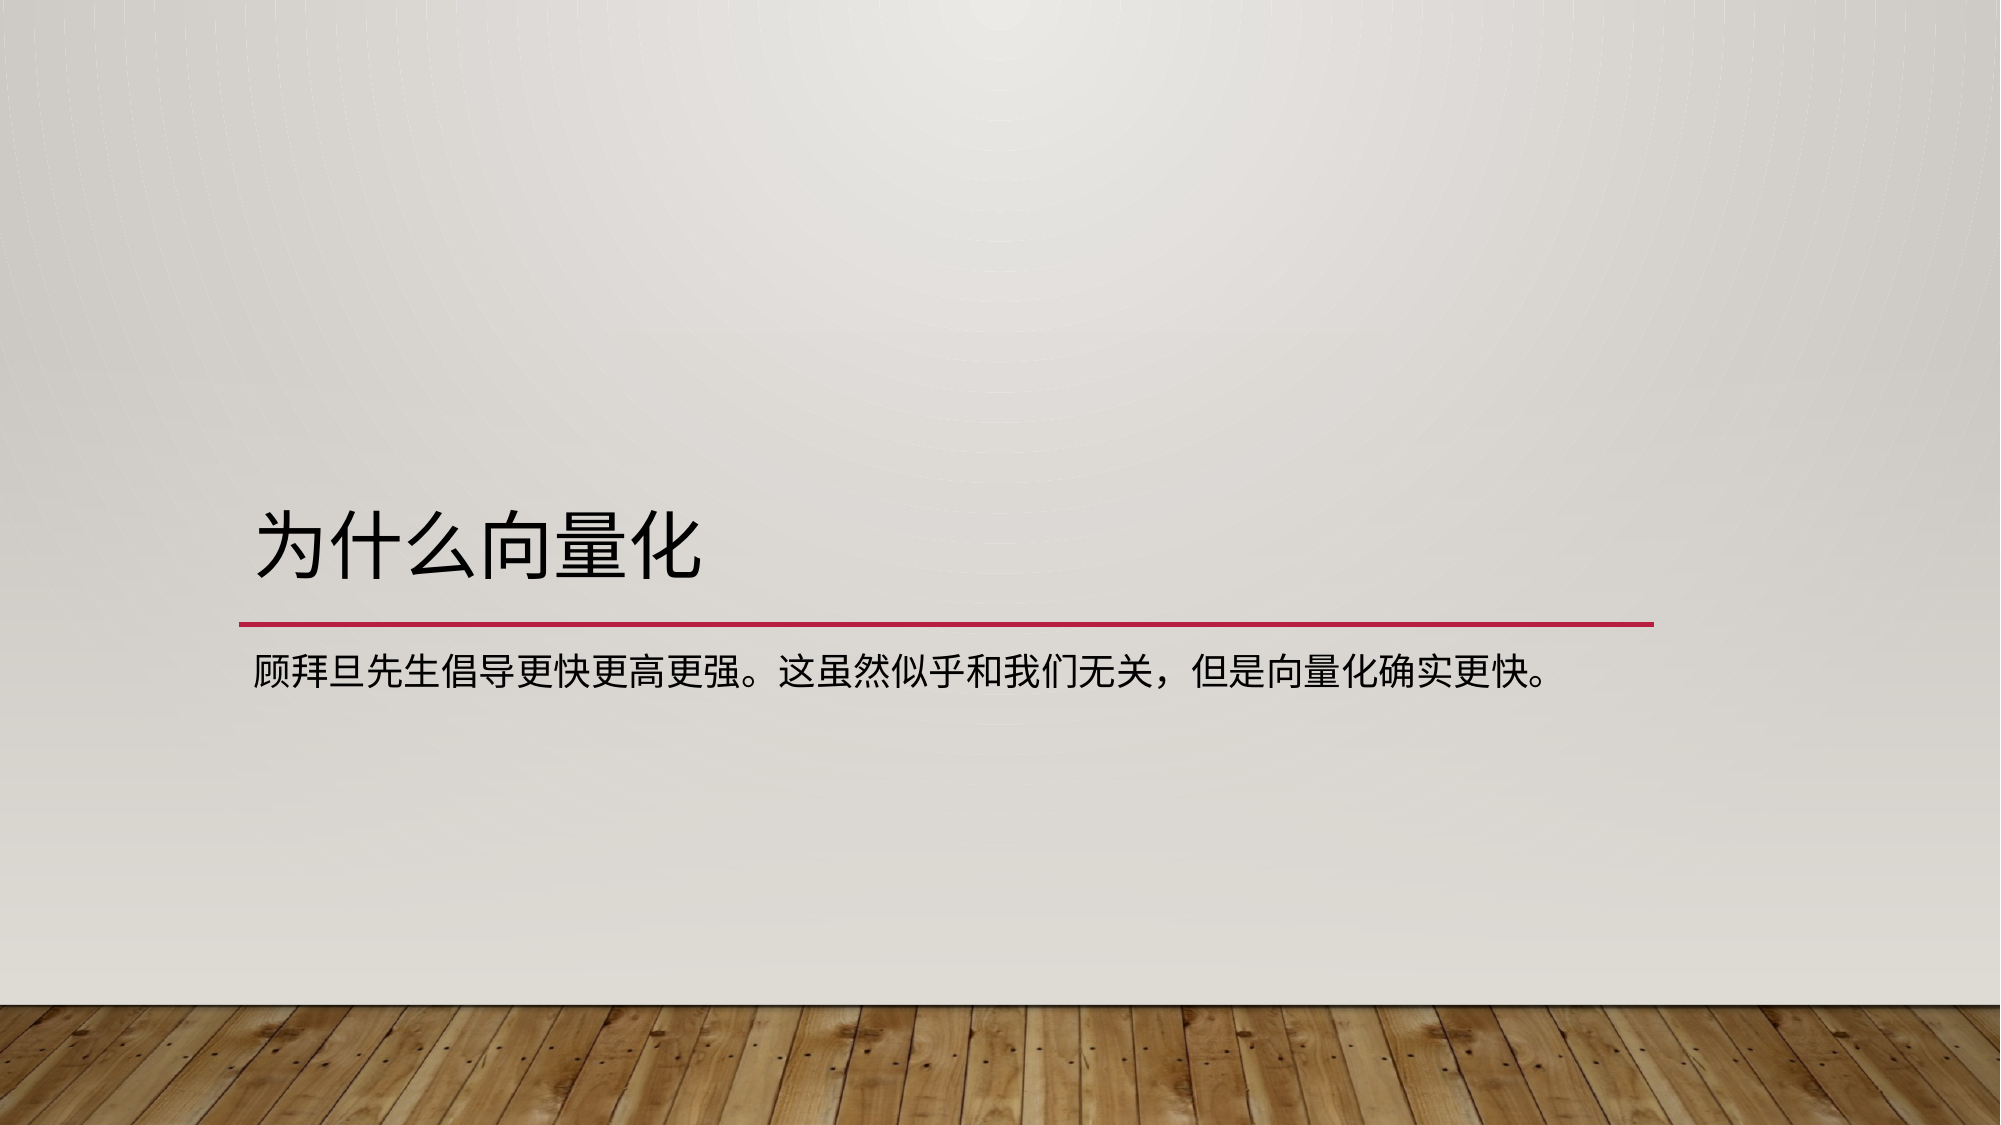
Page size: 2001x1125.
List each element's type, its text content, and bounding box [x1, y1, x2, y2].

title 为什么向量化 [238, 288, 1657, 598]
picture [0, 1005, 2000, 1125]
list 顾拜旦先生倡导更快更高更强。这虽然似乎和我们无关，但是向量化确实更快。 [238, 624, 1655, 791]
